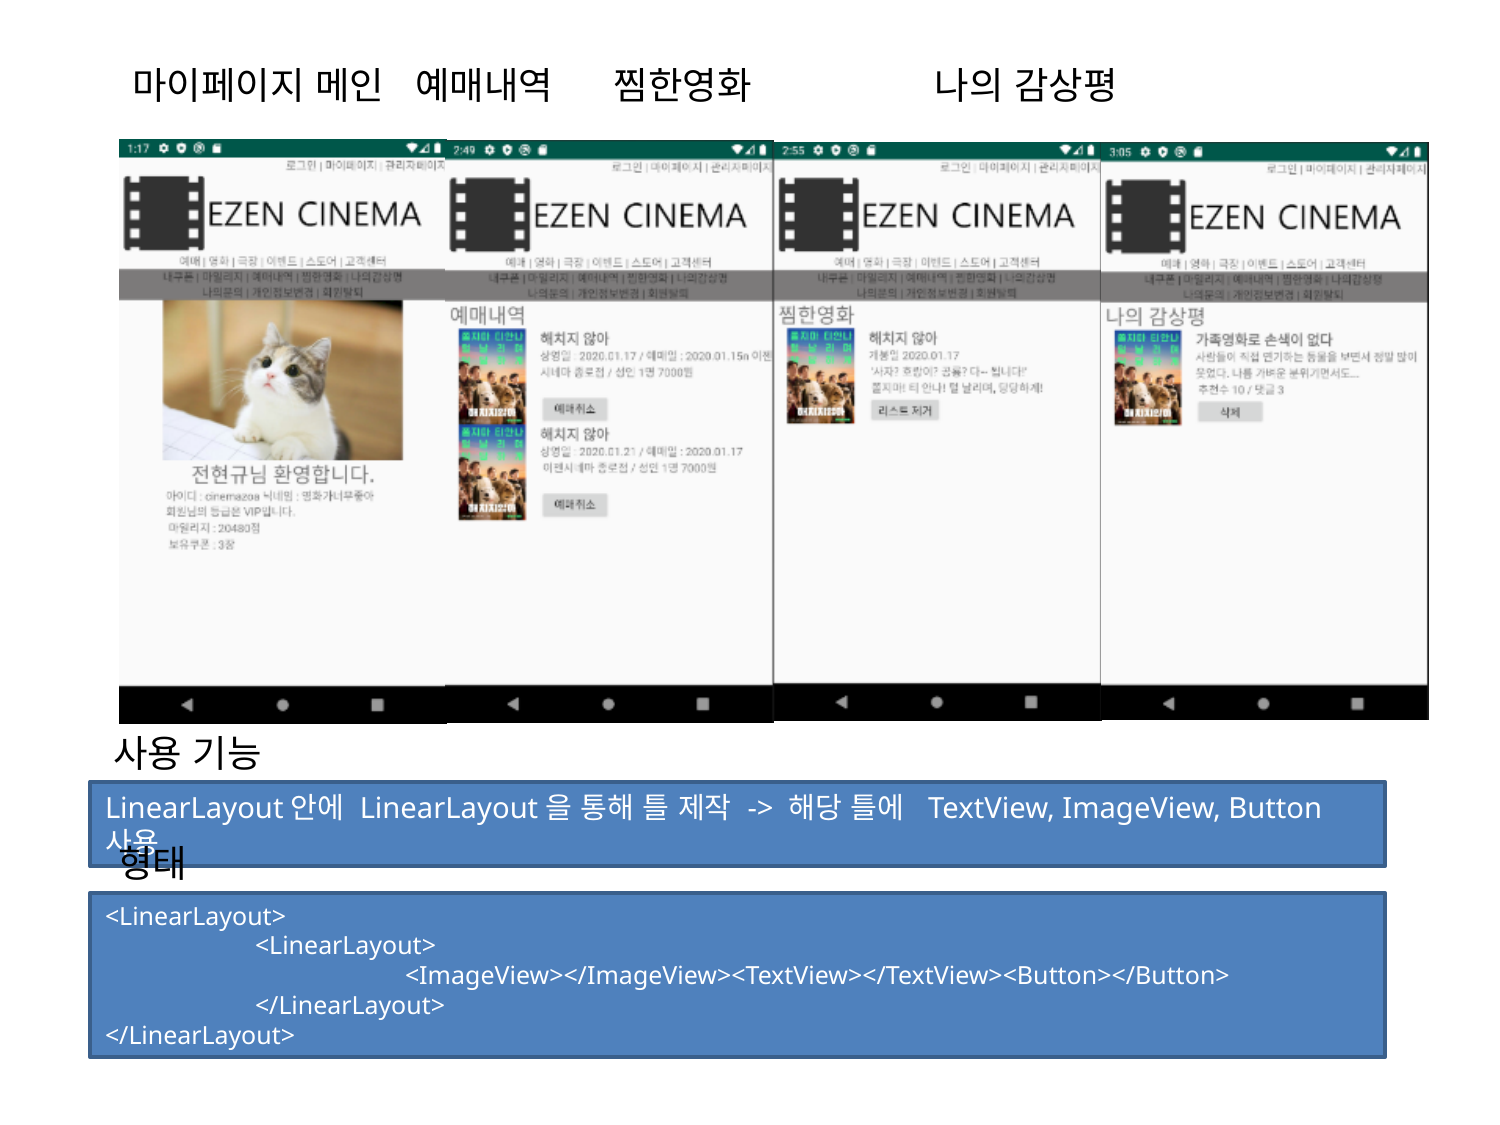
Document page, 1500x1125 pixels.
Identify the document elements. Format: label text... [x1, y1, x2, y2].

text_box LinearLayout안에 LinearLayout을 통해 틀 제작 -> 해당 틀에 TextView, ImageView, Button 사용 [88, 780, 1387, 868]
text_box 형태 [103, 832, 203, 891]
picture [118, 139, 1430, 724]
text_box <LinearLayout> <LinearLayout> <ImageView></ImageView><TextView></TextView><Button></Button> </LinearLayout> </LinearLayout> [88, 891, 1387, 1059]
text_box 마이페이지 메인 예매내역 찜한영화 나의 감상평 [117, 54, 1365, 115]
text_box 사용 기능 [98, 723, 277, 783]
